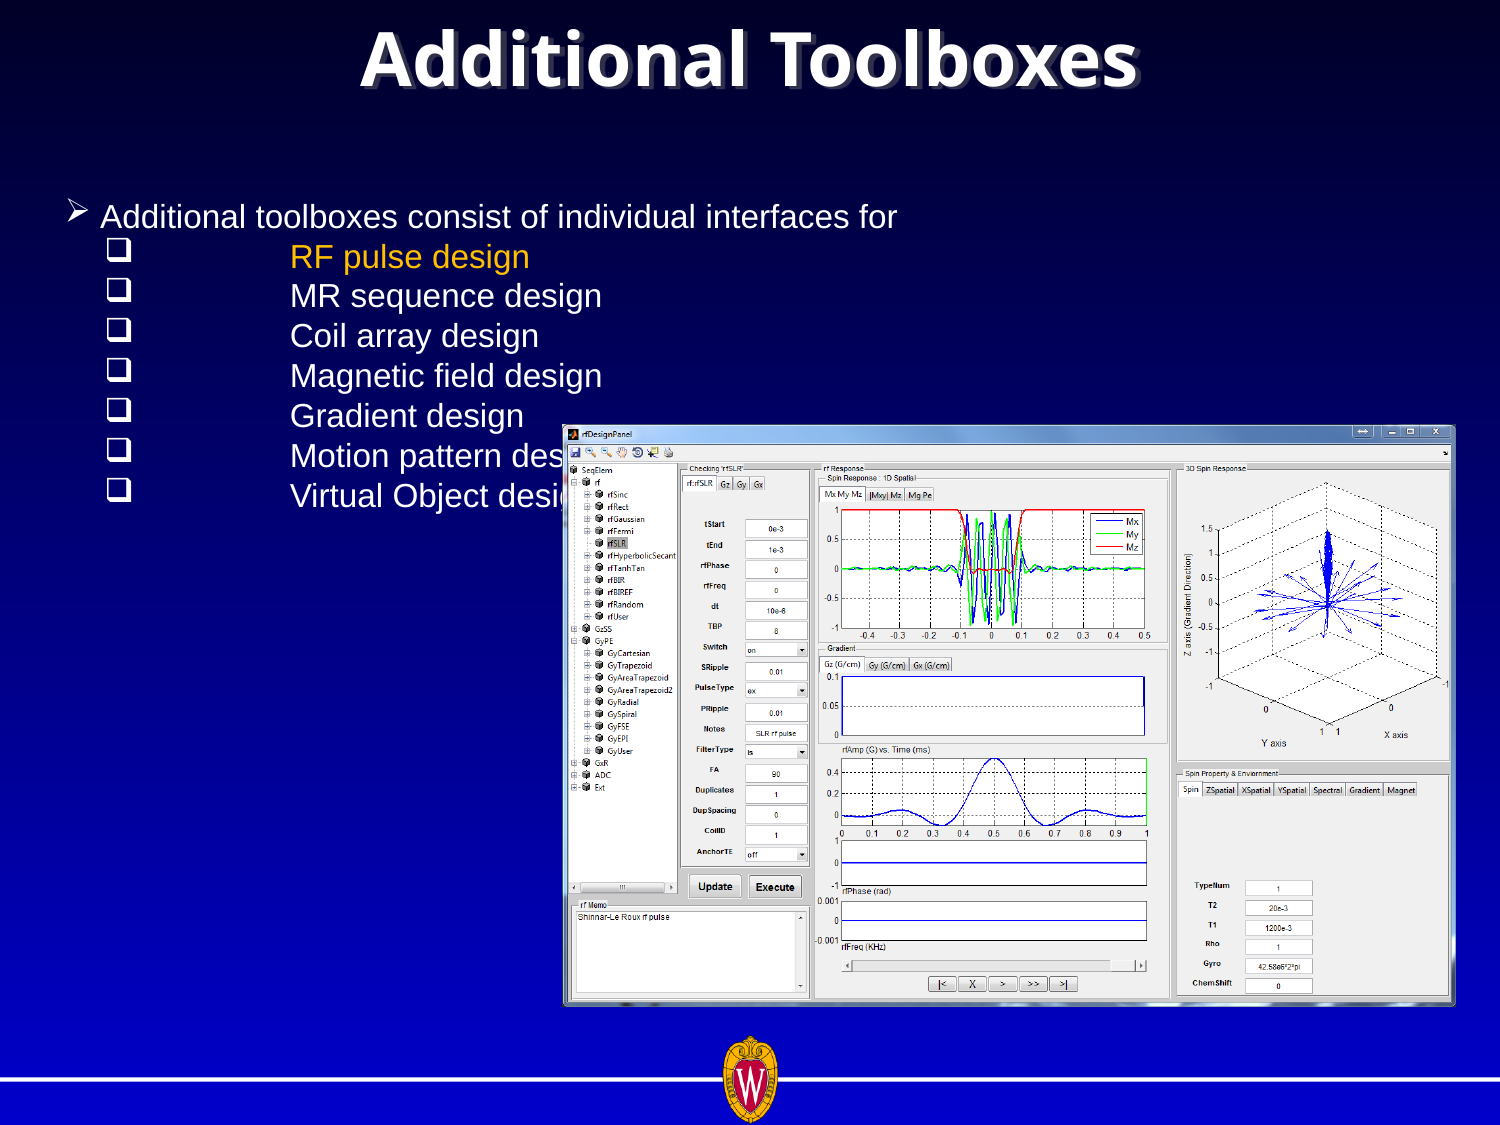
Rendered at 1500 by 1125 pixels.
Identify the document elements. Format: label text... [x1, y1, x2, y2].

picture [722, 1035, 778, 1124]
title Additional Toolboxes [0, 0, 1500, 113]
text_box Additional toolboxes consist of individual interfaces for RF pulse design MR sequence design Coil array design Magnetic field design Gradient design Motion pattern design Virtual Object design [49, 187, 1100, 522]
picture [562, 424, 1457, 1007]
